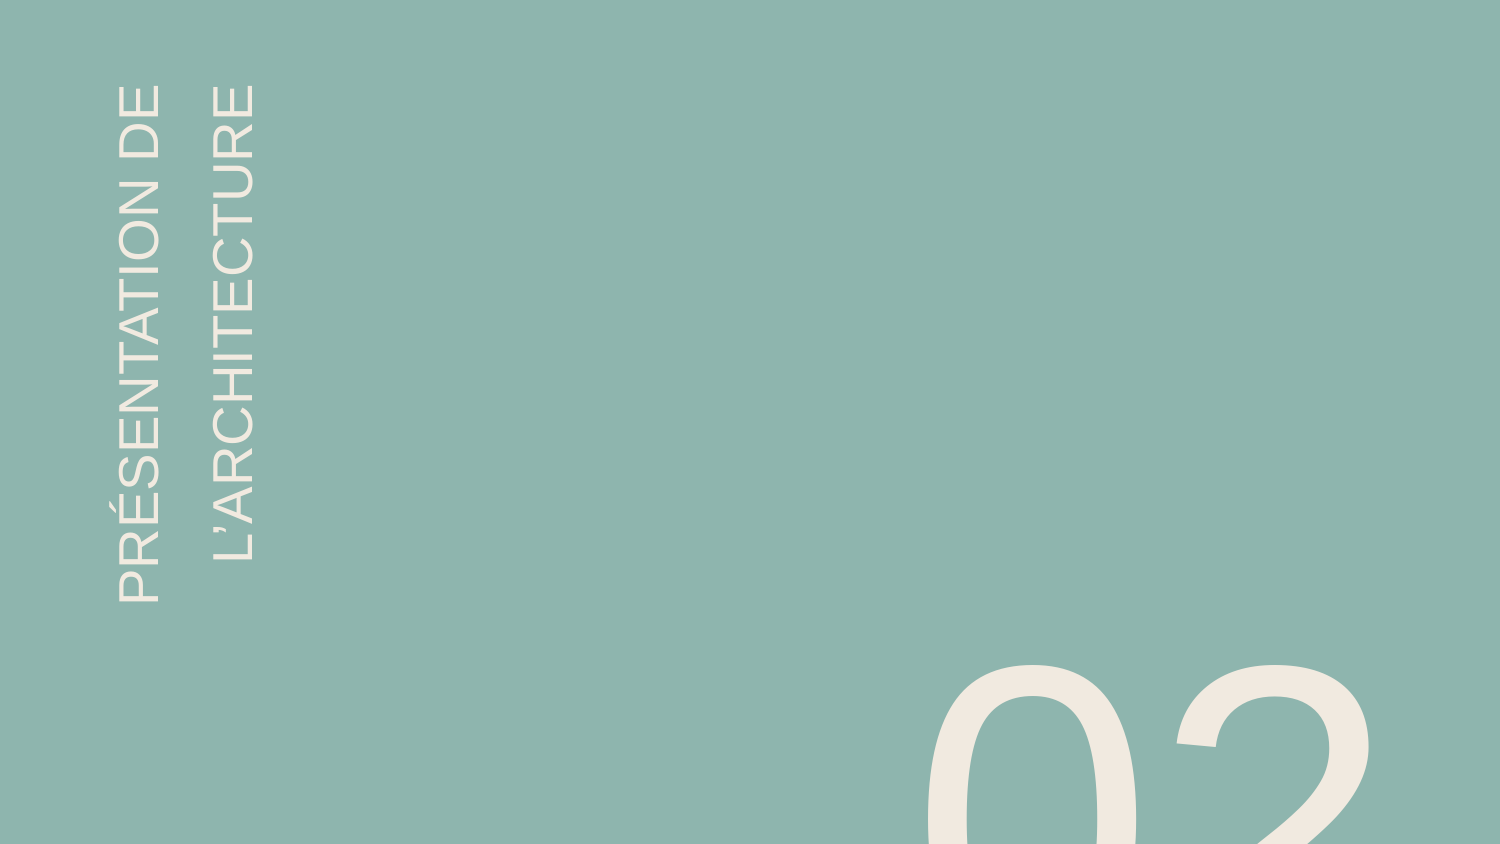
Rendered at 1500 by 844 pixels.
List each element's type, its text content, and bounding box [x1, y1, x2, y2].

text_box PRÉSENTATION DE L’ARCHITECTURE [74, 84, 264, 818]
text_box 02 [624, 330, 1397, 844]
